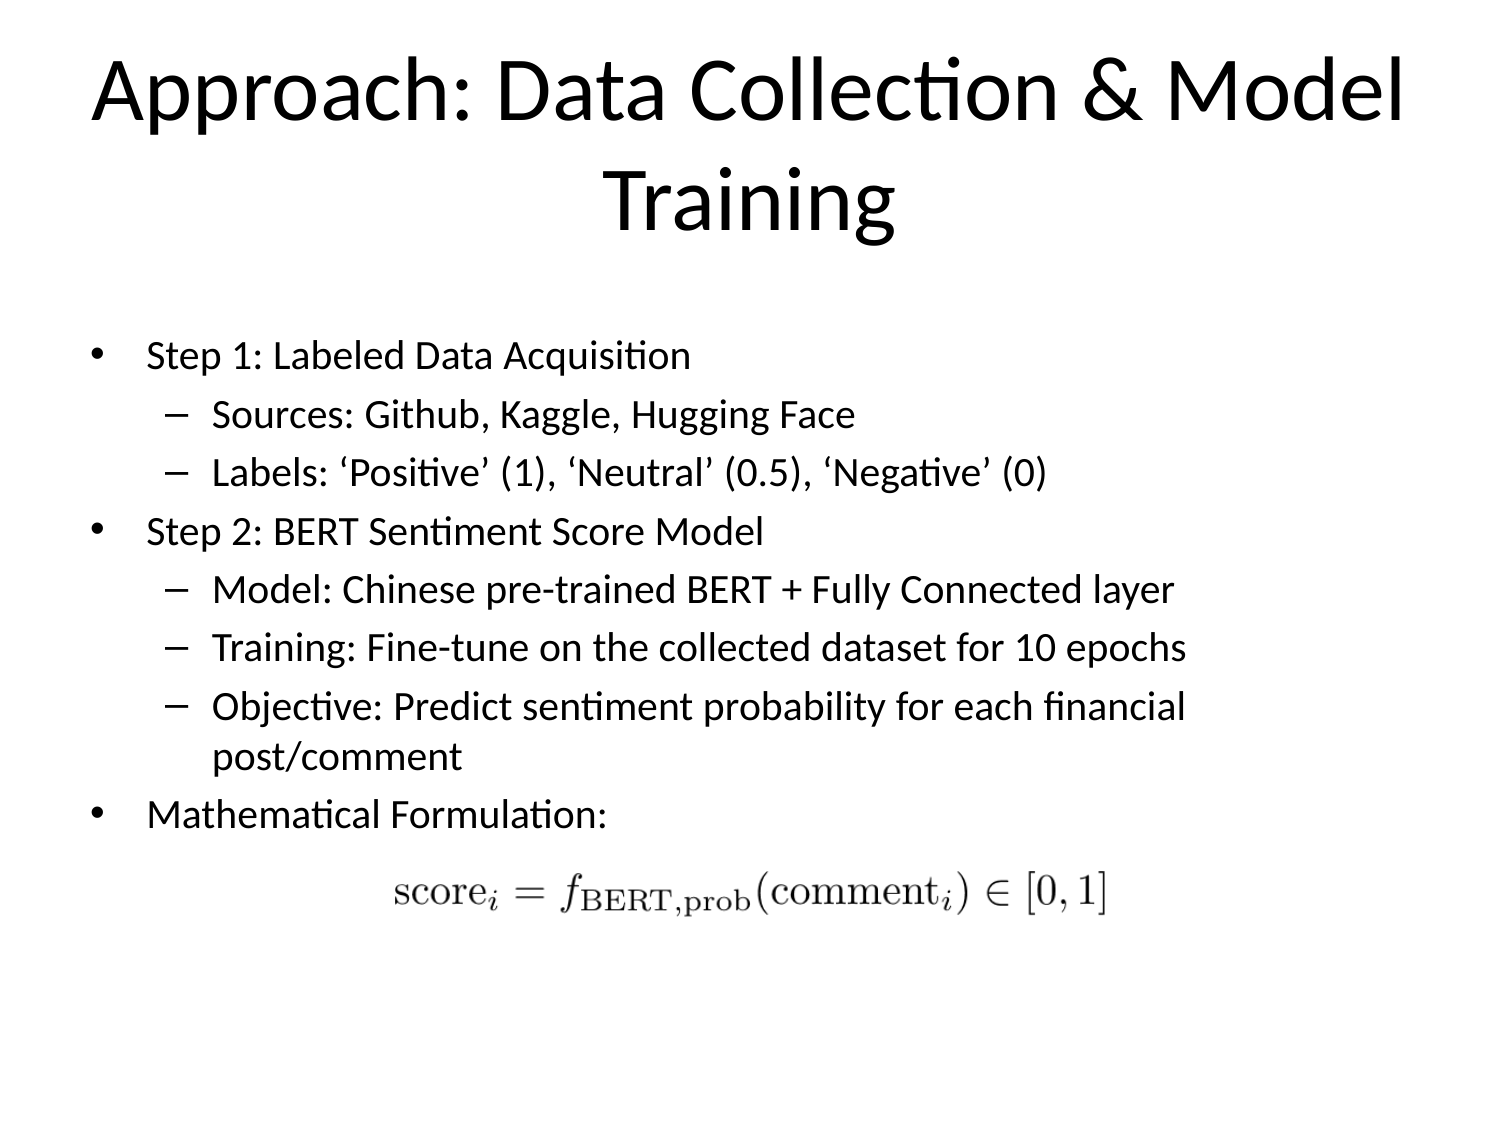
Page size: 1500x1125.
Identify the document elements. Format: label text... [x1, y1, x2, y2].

picture [395, 870, 1105, 919]
list Step 1: Labeled Data Acquisition Sources: Github, Kaggle, Hugging Face Labels: ‘Positive’ (1), ‘Neutral’ (0.5), ‘Negative’ (0) Step 2: BERT Sentiment Score Model Model: Chinese pre-trained BERT + Fully Connected layer Training: Fine-tune on the collected dataset for 10 epochs Objective: Predict sentiment probability for each financial post/comment Mathematical Formulation: [75, 262, 1425, 1005]
title Approach: Data Collection & Model Training [75, 45, 1425, 233]
